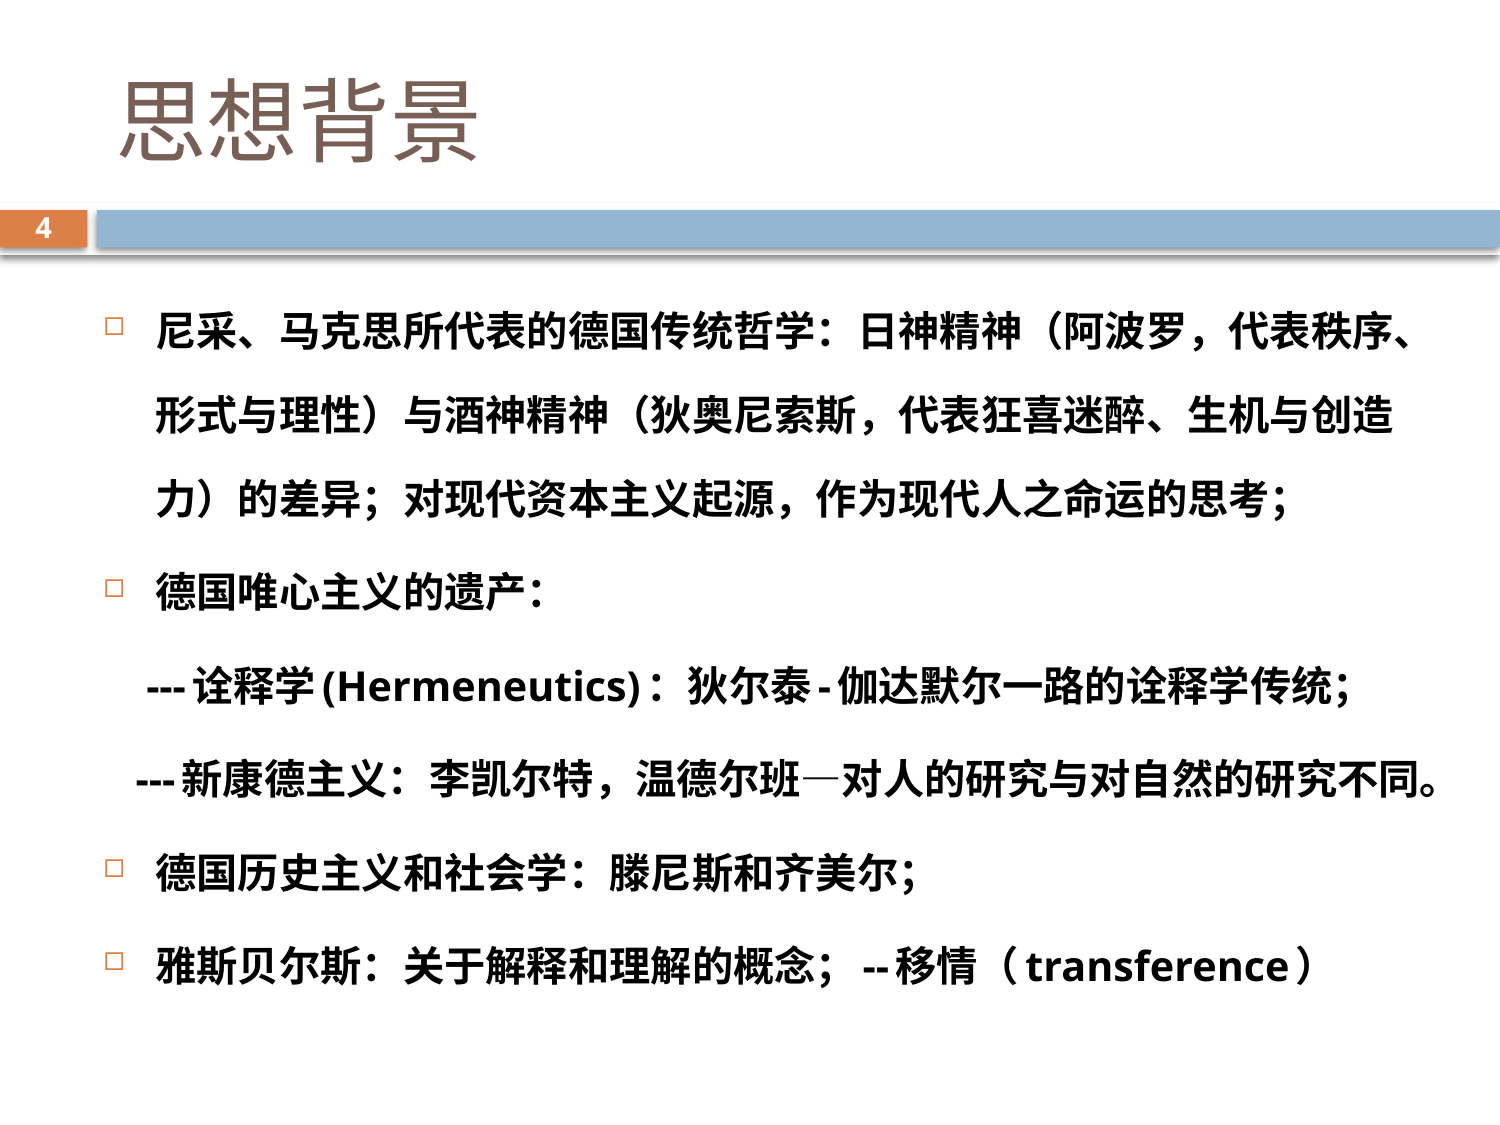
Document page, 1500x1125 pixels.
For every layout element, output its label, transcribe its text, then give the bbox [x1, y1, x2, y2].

title 思想背景 [100, 37, 1438, 200]
list 尼采、马克思所代表的德国传统哲学：日神精神（阿波罗，代表秩序、形式与理性）与酒神精神（狄奥尼索斯，代表狂喜迷醉、生机与创造力）的差异；对现代资本主义起源，作为现代人之命运的思考； 德国唯心主义的遗产： ---诠释学(Hermeneutics)：狄尔泰-伽达默尔一路的诠释学传统； ---新康德主义：李凯尔特，温德尔班—对人的研究与对自然的研究不同。 德国历史主义和社会学：滕尼斯和齐美尔； 雅斯贝尔斯：关于解释和理解的概念；--移情（transference） [88, 262, 1438, 1083]
slide_number 4 [0, 208, 88, 249]
